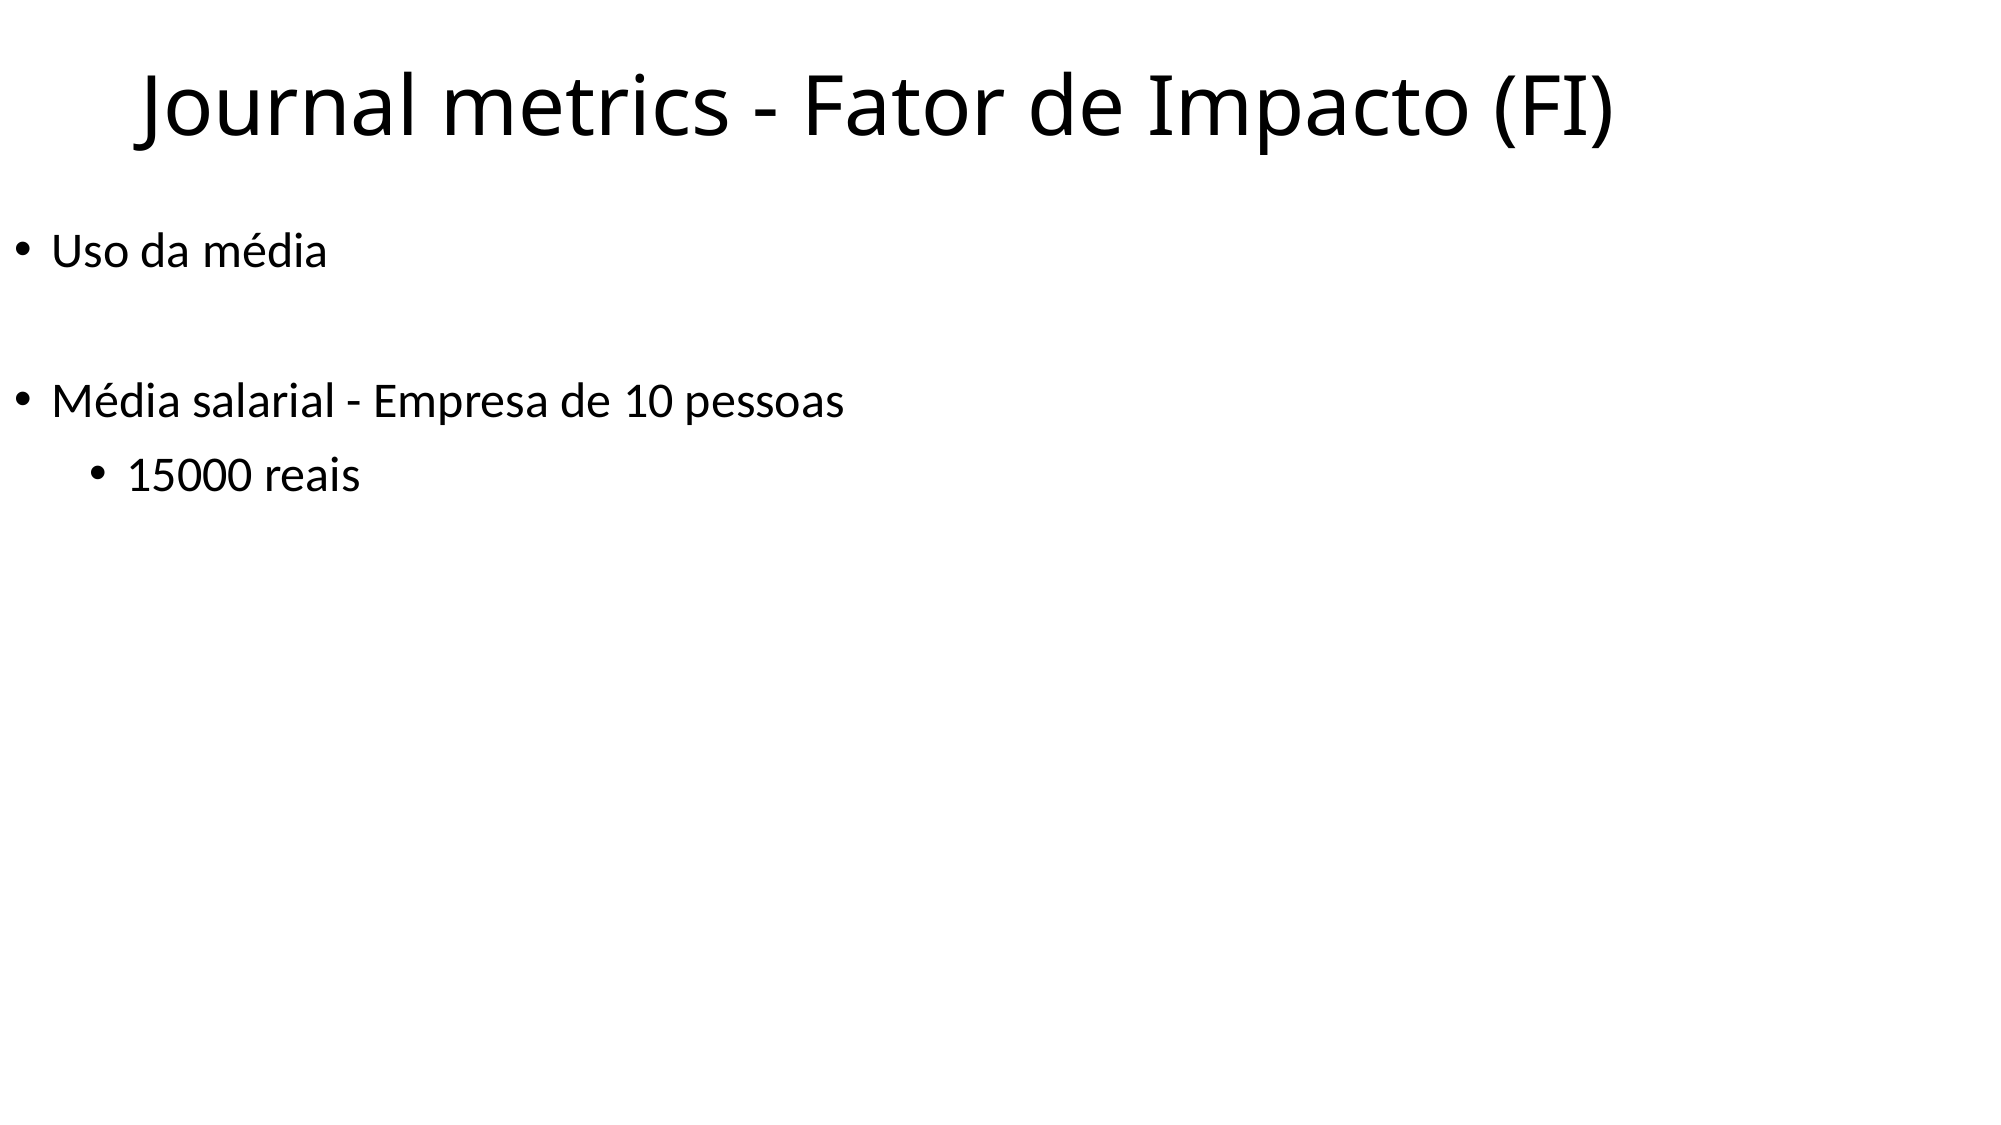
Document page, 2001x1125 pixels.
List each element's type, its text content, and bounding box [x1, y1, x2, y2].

text_box Journal metrics - Fator de Impacto (FI) [125, 0, 1851, 217]
text_box Uso da média Média salarial - Empresa de 10 pessoas 15000 reais [0, 216, 1107, 1125]
